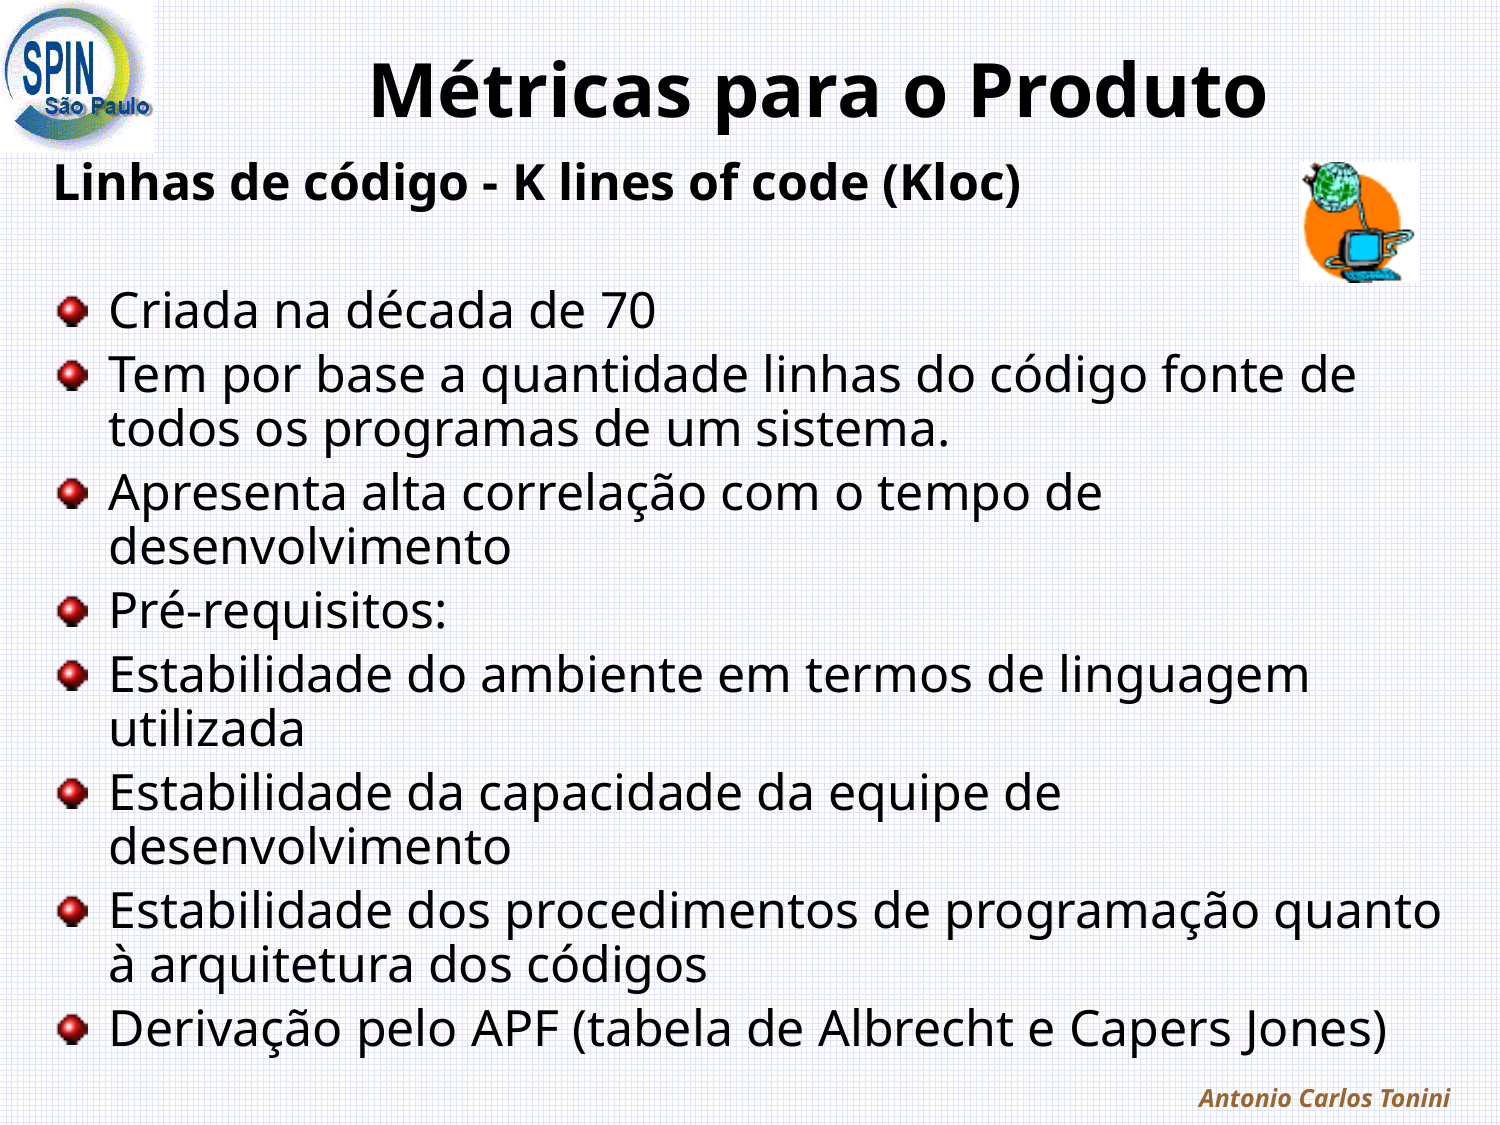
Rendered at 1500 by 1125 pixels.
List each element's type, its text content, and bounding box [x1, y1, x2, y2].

picture [52, 355, 88, 391]
picture [52, 591, 88, 627]
picture [52, 473, 88, 509]
picture [52, 291, 88, 327]
picture [52, 891, 88, 927]
picture [52, 655, 88, 691]
footer Antonio Carlos Tonini [1125, 1074, 1500, 1125]
picture [52, 773, 88, 809]
picture [1299, 162, 1421, 283]
picture [0, 0, 154, 153]
title Métricas para o Produto [162, 24, 1475, 149]
picture [52, 1009, 88, 1045]
list Linhas de código - K lines of code (Kloc) Criada na década de 70 Tem por base a quantidade linhas do código fonte de todos os programas de um sistema. Apresenta alta correlação com o tempo de desenvolvimento Pré-requisitos: Estabilidade do ambiente em termos de linguagem utilizada Estabilidade da capacidade da equipe de desenvolvimento Estabilidade dos procedimentos de programação quanto à arquitetura dos códigos Derivação pelo APF (tabela de Albrecht e Capers Jones) [37, 149, 1475, 425]
